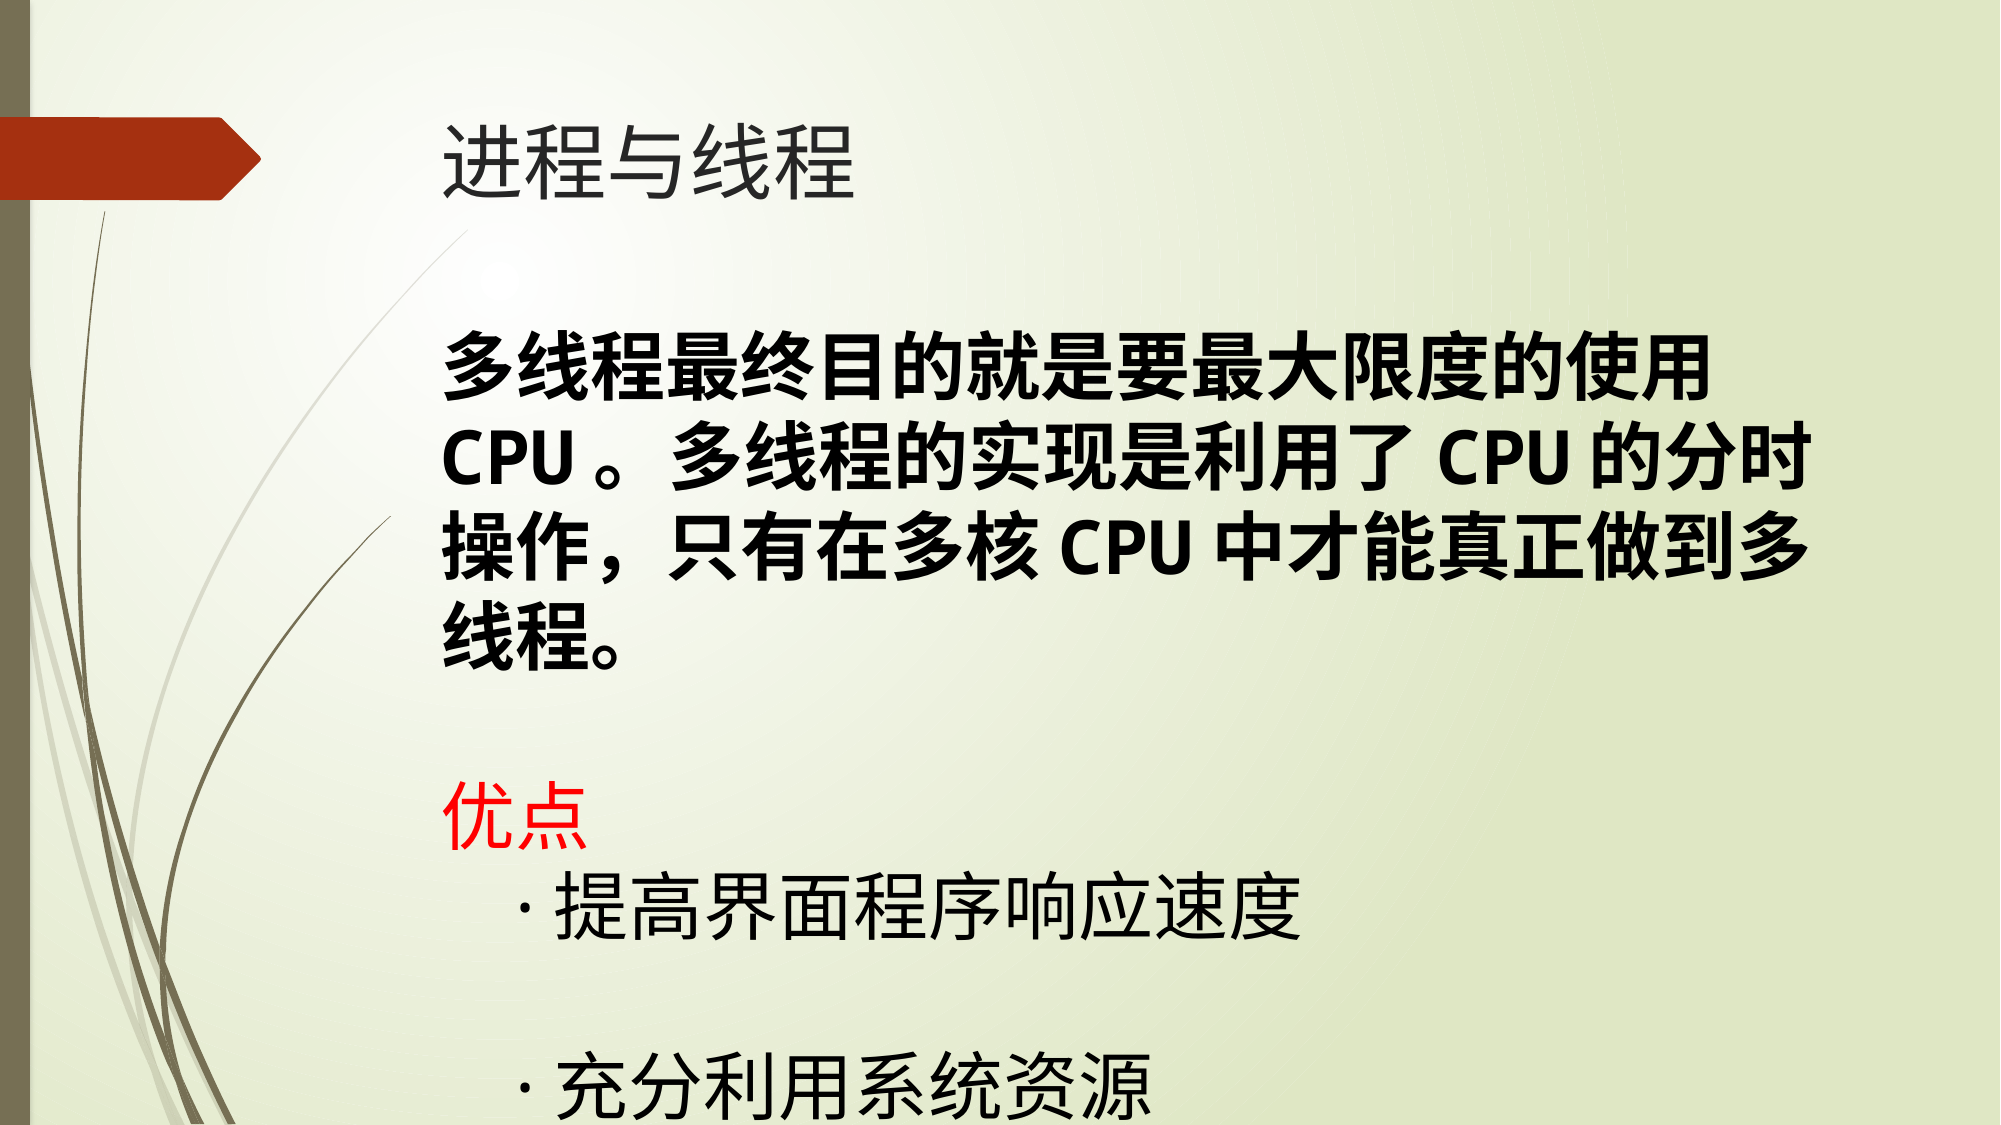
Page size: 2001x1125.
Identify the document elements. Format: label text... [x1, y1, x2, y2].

title 进程与线程 [425, 102, 1888, 313]
text_box 多线程最终目的就是要最大限度的使用CPU。多线程的实现是利用了CPU的分时操作，只有在多核CPU中才能真正做到多线程。 优点 ·提高界面程序响应速度 ·充分利用系统资源 [425, 312, 1855, 1125]
